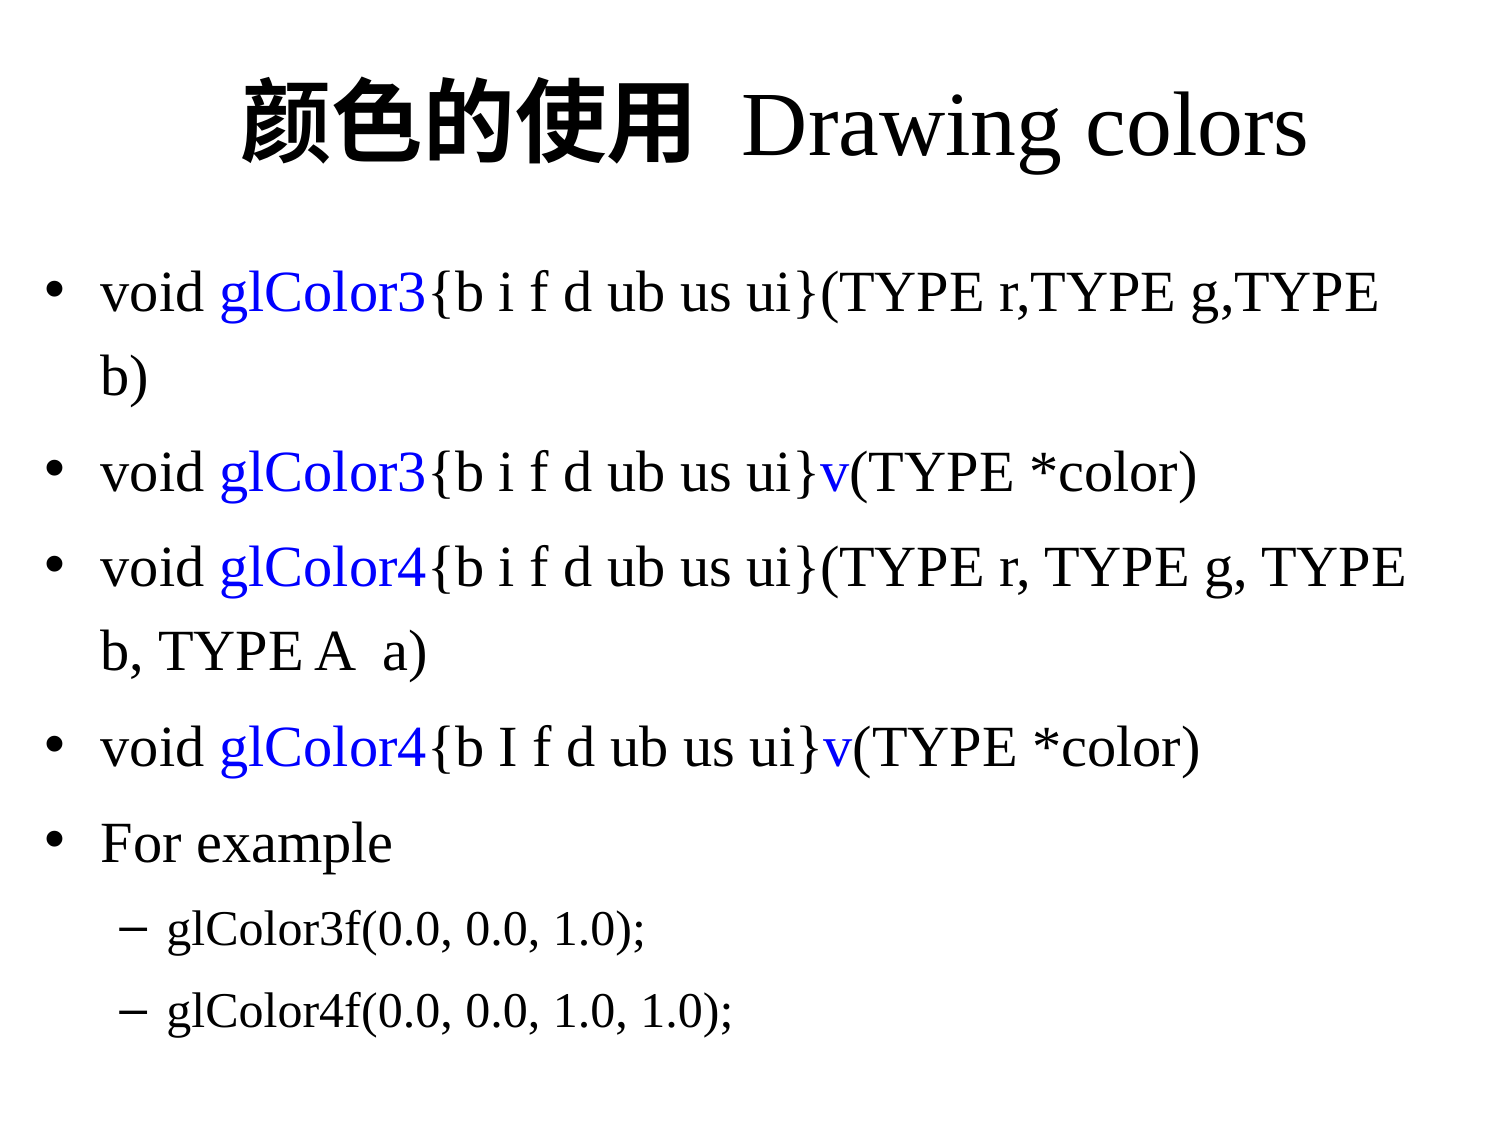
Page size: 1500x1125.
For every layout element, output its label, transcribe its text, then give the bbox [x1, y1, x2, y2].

title 颜色的使用 Drawing colors [194, 89, 1356, 148]
list void glColor3{b i f d ub us ui}(TYPE r,TYPE g,TYPE b) void glColor3{b i f d ub us ui}v(TYPE *color) void glColor4{b i f d ub us ui}(TYPE r, TYPE g, TYPE b, TYPE A a) void glColor4{b I f d ub us ui}v(TYPE *color) For example glColor3f(0.0, 0.0, 1.0); glColor4f(0.0, 0.0, 1.0, 1.0); [29, 231, 1453, 1094]
